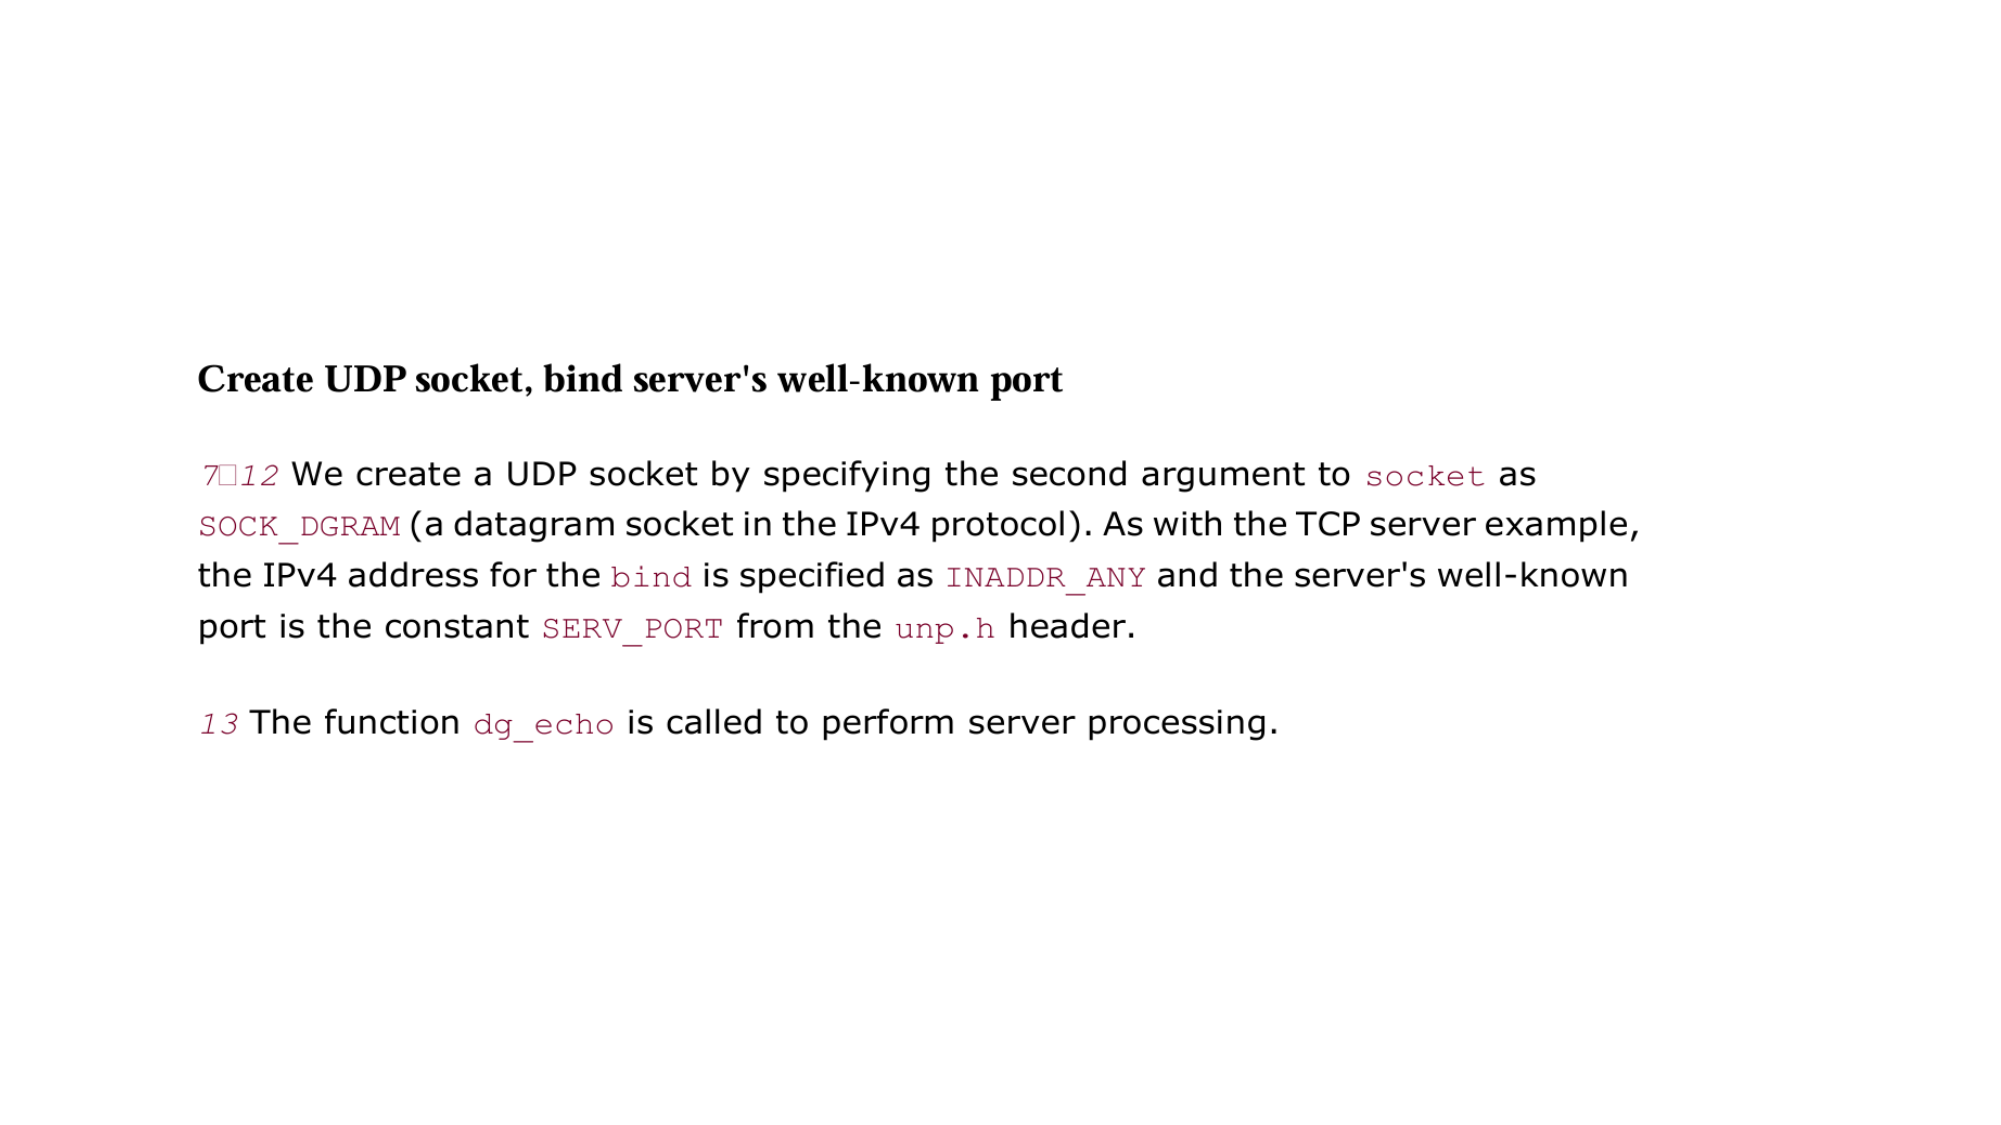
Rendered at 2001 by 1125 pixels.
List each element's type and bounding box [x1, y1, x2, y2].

list [120, 357, 1846, 768]
